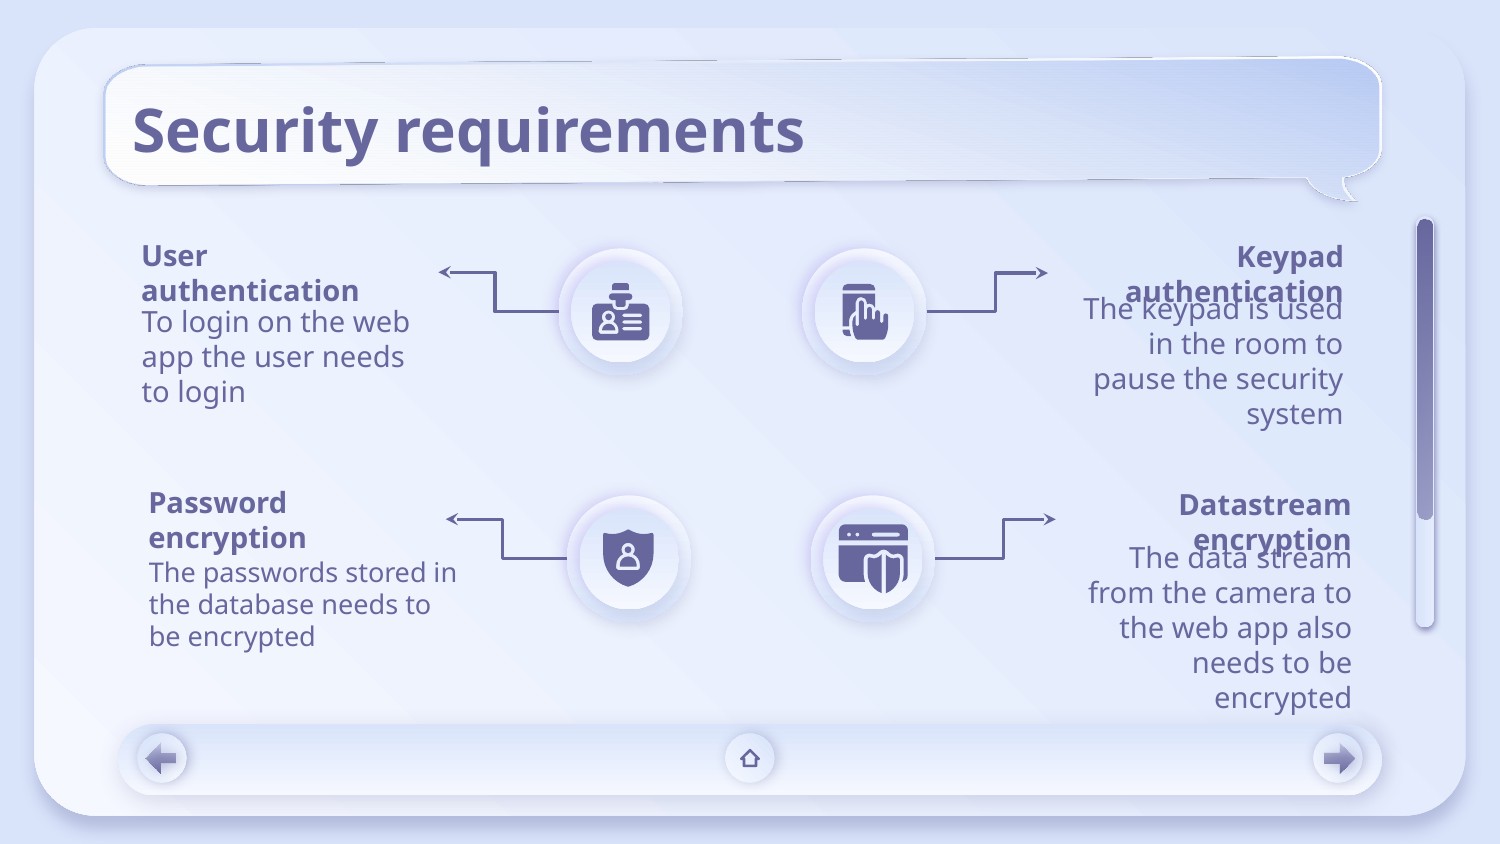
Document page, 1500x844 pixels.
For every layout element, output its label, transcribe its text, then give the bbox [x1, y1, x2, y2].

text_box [810, 495, 936, 623]
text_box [566, 495, 692, 623]
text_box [1415, 216, 1435, 628]
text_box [445, 518, 568, 559]
text_box User authentication [126, 240, 439, 305]
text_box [591, 283, 650, 341]
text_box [802, 248, 927, 376]
picture [103, 55, 1383, 202]
text_box The keypad is used in the room to pause the security system [1047, 304, 1359, 416]
text_box Datastream encryption [1054, 489, 1368, 554]
text_box Keypad authentication [1047, 240, 1360, 306]
text_box The data stream from the camera to the web app also needs to be encrypted [1055, 554, 1368, 700]
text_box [602, 529, 654, 587]
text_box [842, 283, 889, 340]
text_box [117, 723, 1383, 796]
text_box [438, 271, 559, 313]
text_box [934, 518, 1056, 559]
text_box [926, 272, 1049, 313]
text_box Password encryption [133, 487, 446, 552]
text_box The passwords stored in the database needs to be encrypted [134, 556, 475, 651]
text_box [838, 524, 909, 594]
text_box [558, 248, 684, 376]
text_box To login on the web app the user needs to login [126, 315, 440, 396]
